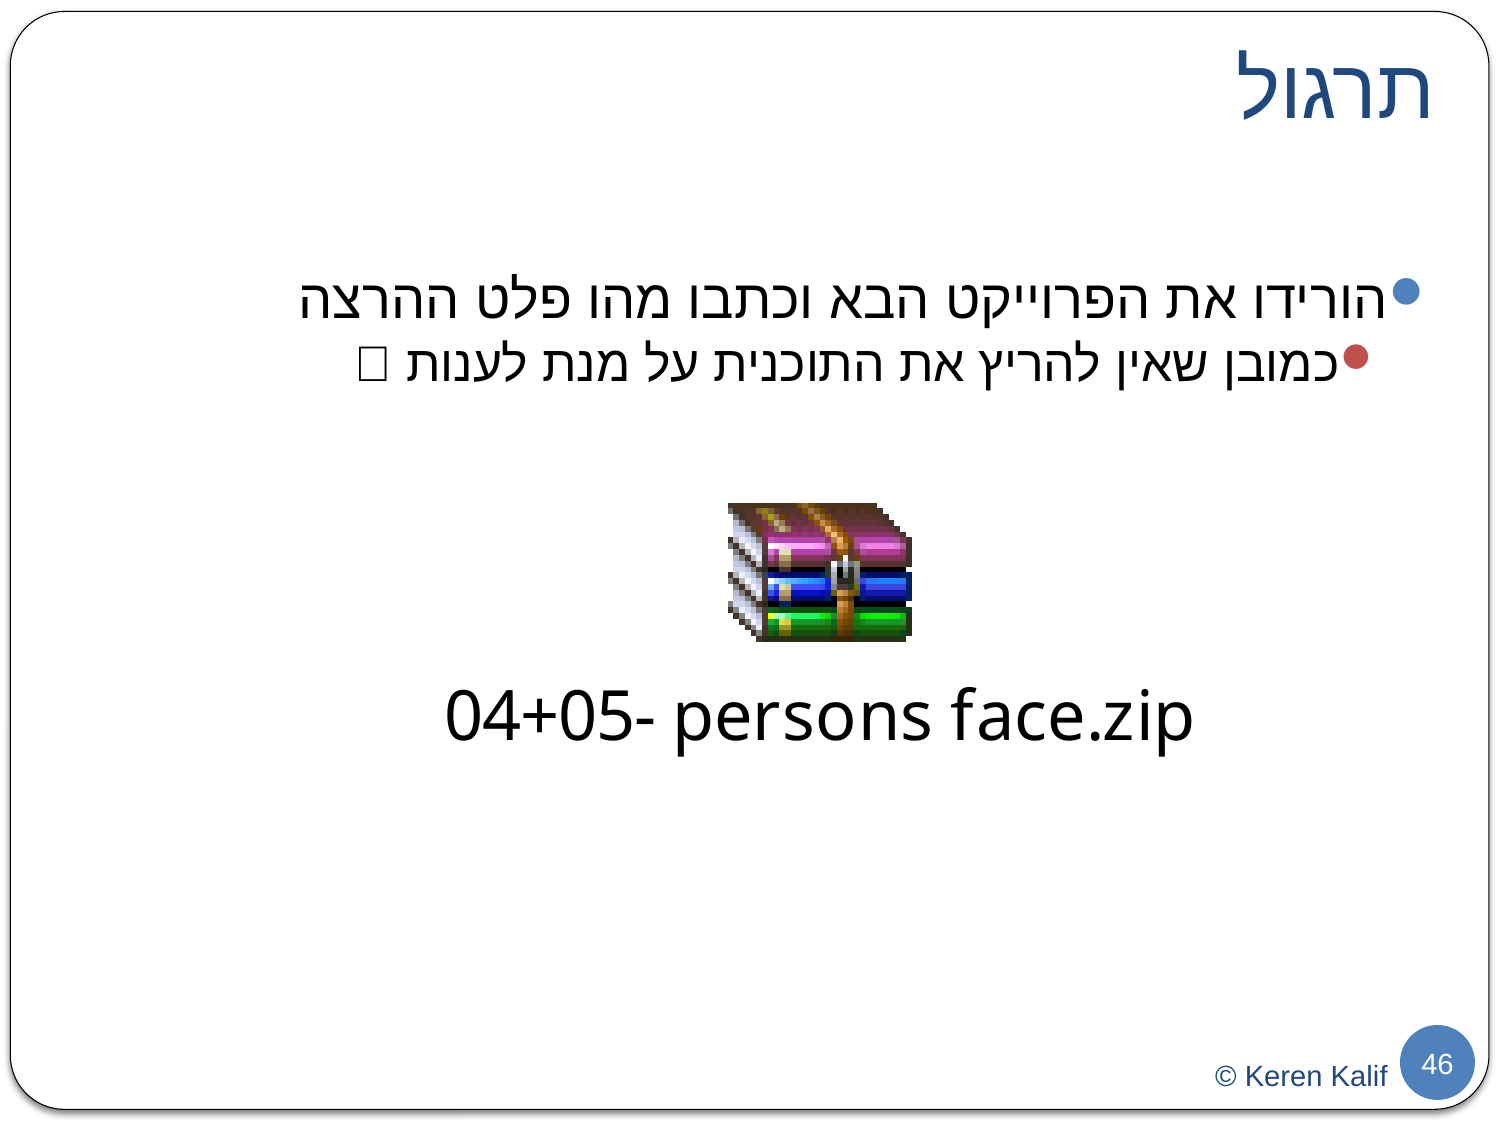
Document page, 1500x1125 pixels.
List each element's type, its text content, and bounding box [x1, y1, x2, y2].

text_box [374, 474, 1260, 782]
title תרגול [49, 0, 1451, 151]
footer © Keren Kalif [1200, 1037, 1500, 1113]
slide_number 46 [1399, 1024, 1475, 1100]
list הורידו את הפרוייקט הבא וכתבו מהו פלט ההרצה כמובן שאין להריץ את התוכנית על מנת לענות  [49, 187, 1451, 1038]
